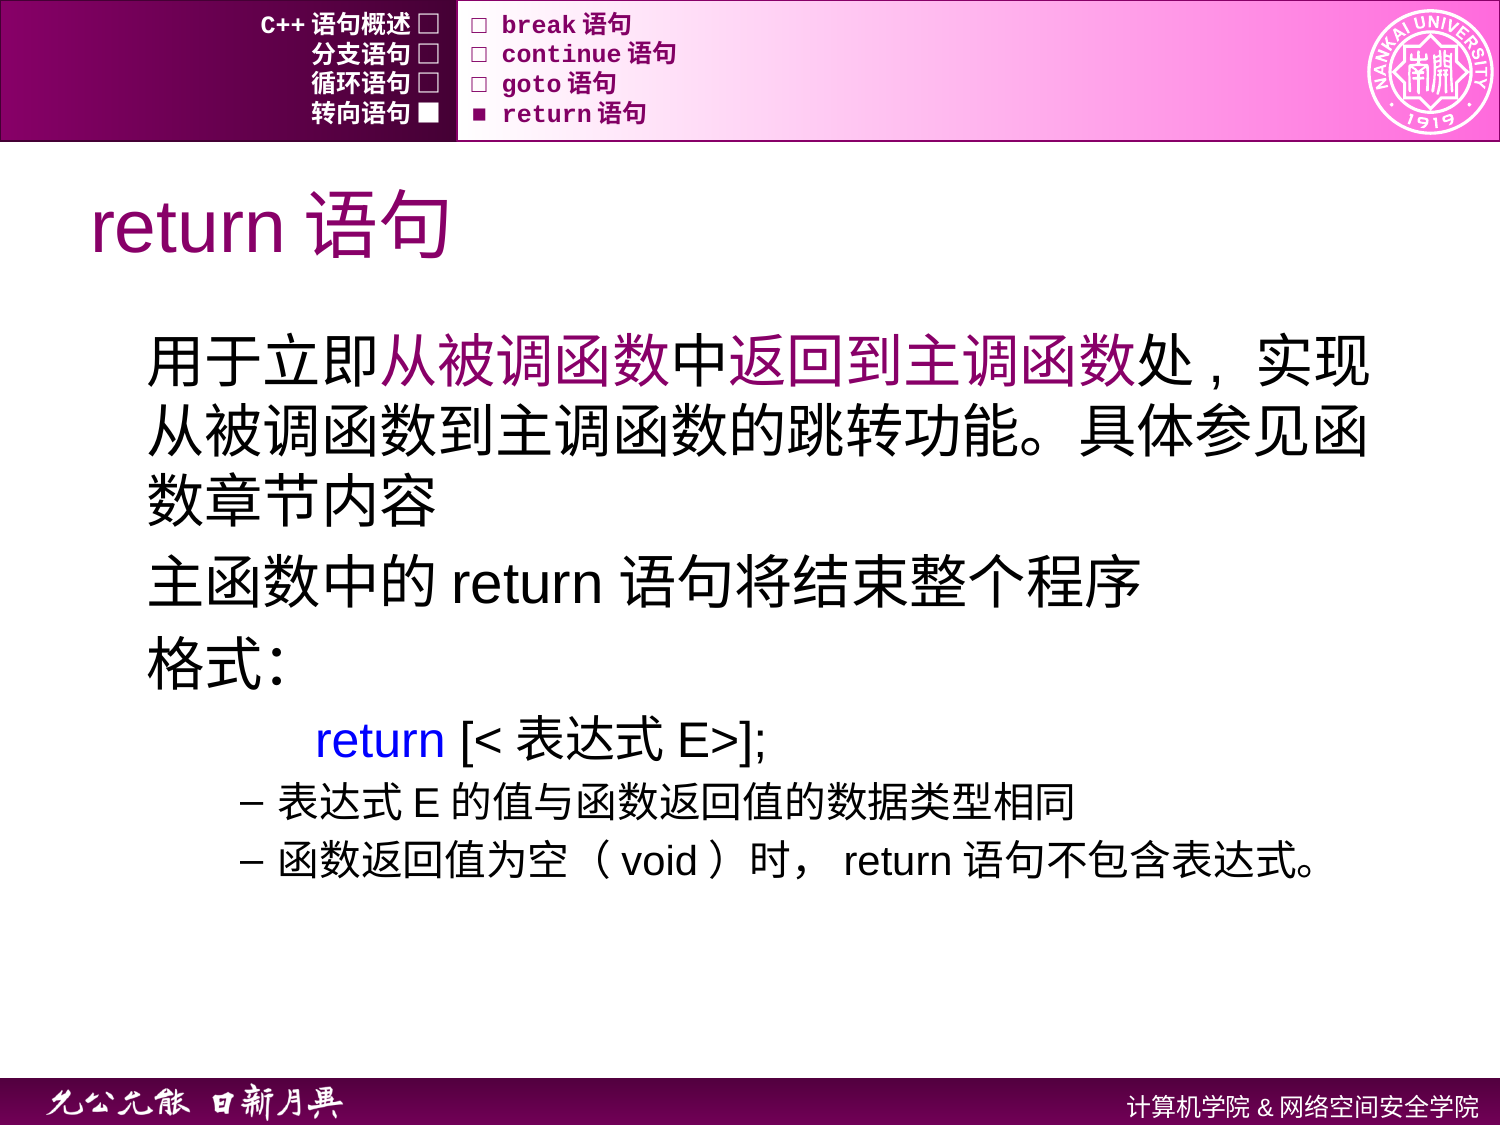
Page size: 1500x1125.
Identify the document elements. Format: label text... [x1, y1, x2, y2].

text_box 分支语句 □ [0, 36, 455, 66]
text_box C++语句概述 □ [0, 7, 455, 36]
text_box □ break语句 [455, 7, 1361, 36]
text_box □ goto语句 [455, 66, 1361, 95]
text_box □ continue语句 [455, 36, 1361, 66]
text_box ■ return语句 [455, 95, 1361, 129]
text_box 转向语句 ■ [0, 95, 455, 129]
picture [35, 1081, 356, 1122]
title return语句 [74, 163, 1426, 282]
list 用于立即从被调函数中返回到主调函数处, 实现从被调函数到主调函数的跳转功能。具体参见函数章节内容 主函数中的return语句将结束整个程序 格式： return [<表达式E>]; 表达式E的值与函数返回值的数据类型相同 函数返回值为空（void）时，return语句不包含表达式。 [74, 316, 1426, 1055]
text_box 循环语句 □ [0, 66, 455, 95]
